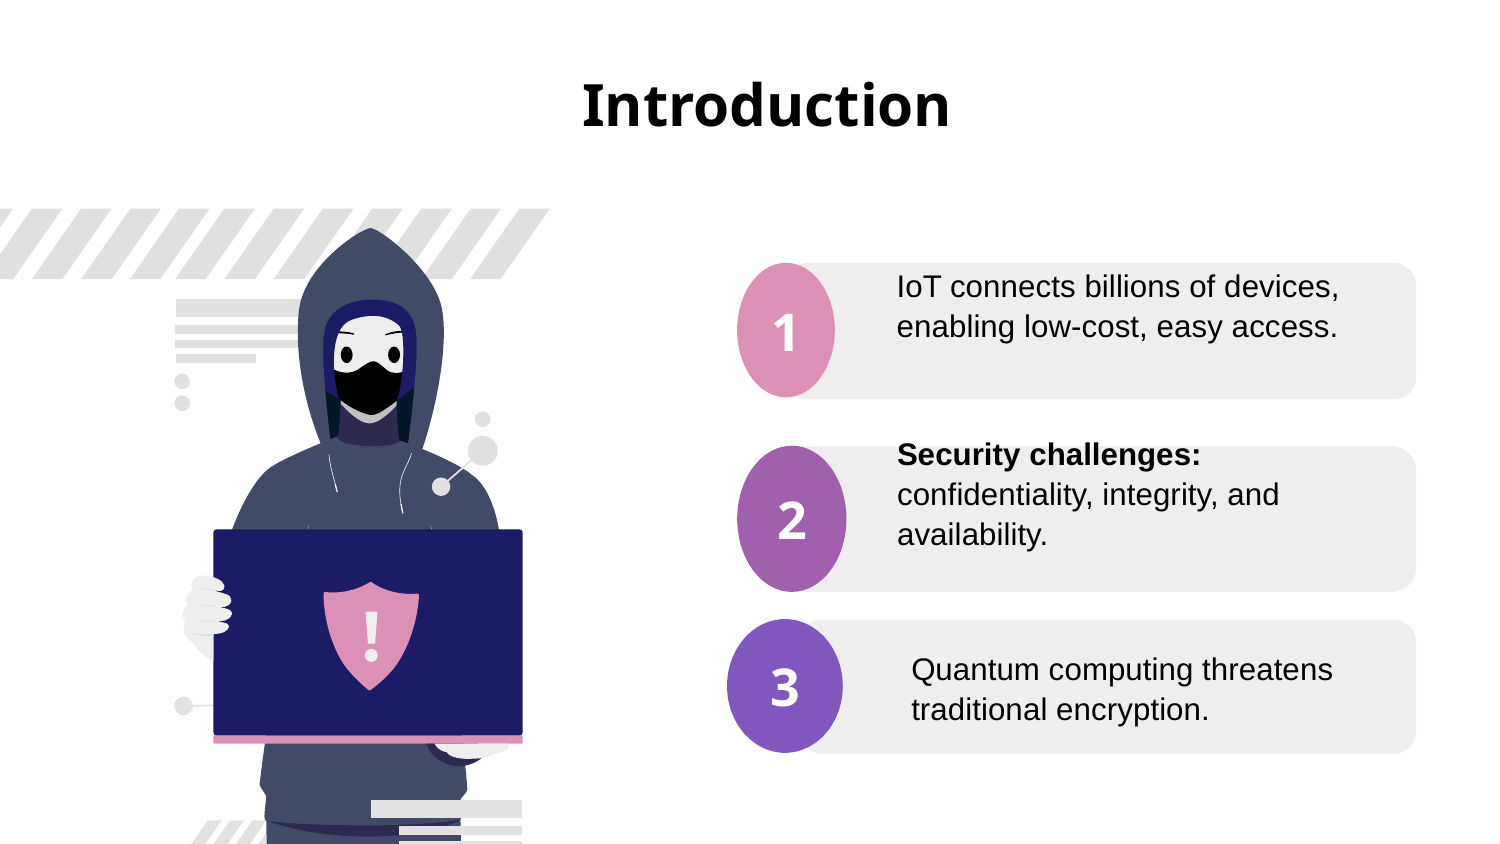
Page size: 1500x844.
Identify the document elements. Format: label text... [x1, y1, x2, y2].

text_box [726, 618, 1417, 754]
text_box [736, 445, 1417, 593]
title Introduction [75, 48, 1425, 185]
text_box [0, 208, 551, 844]
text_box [736, 262, 1417, 400]
